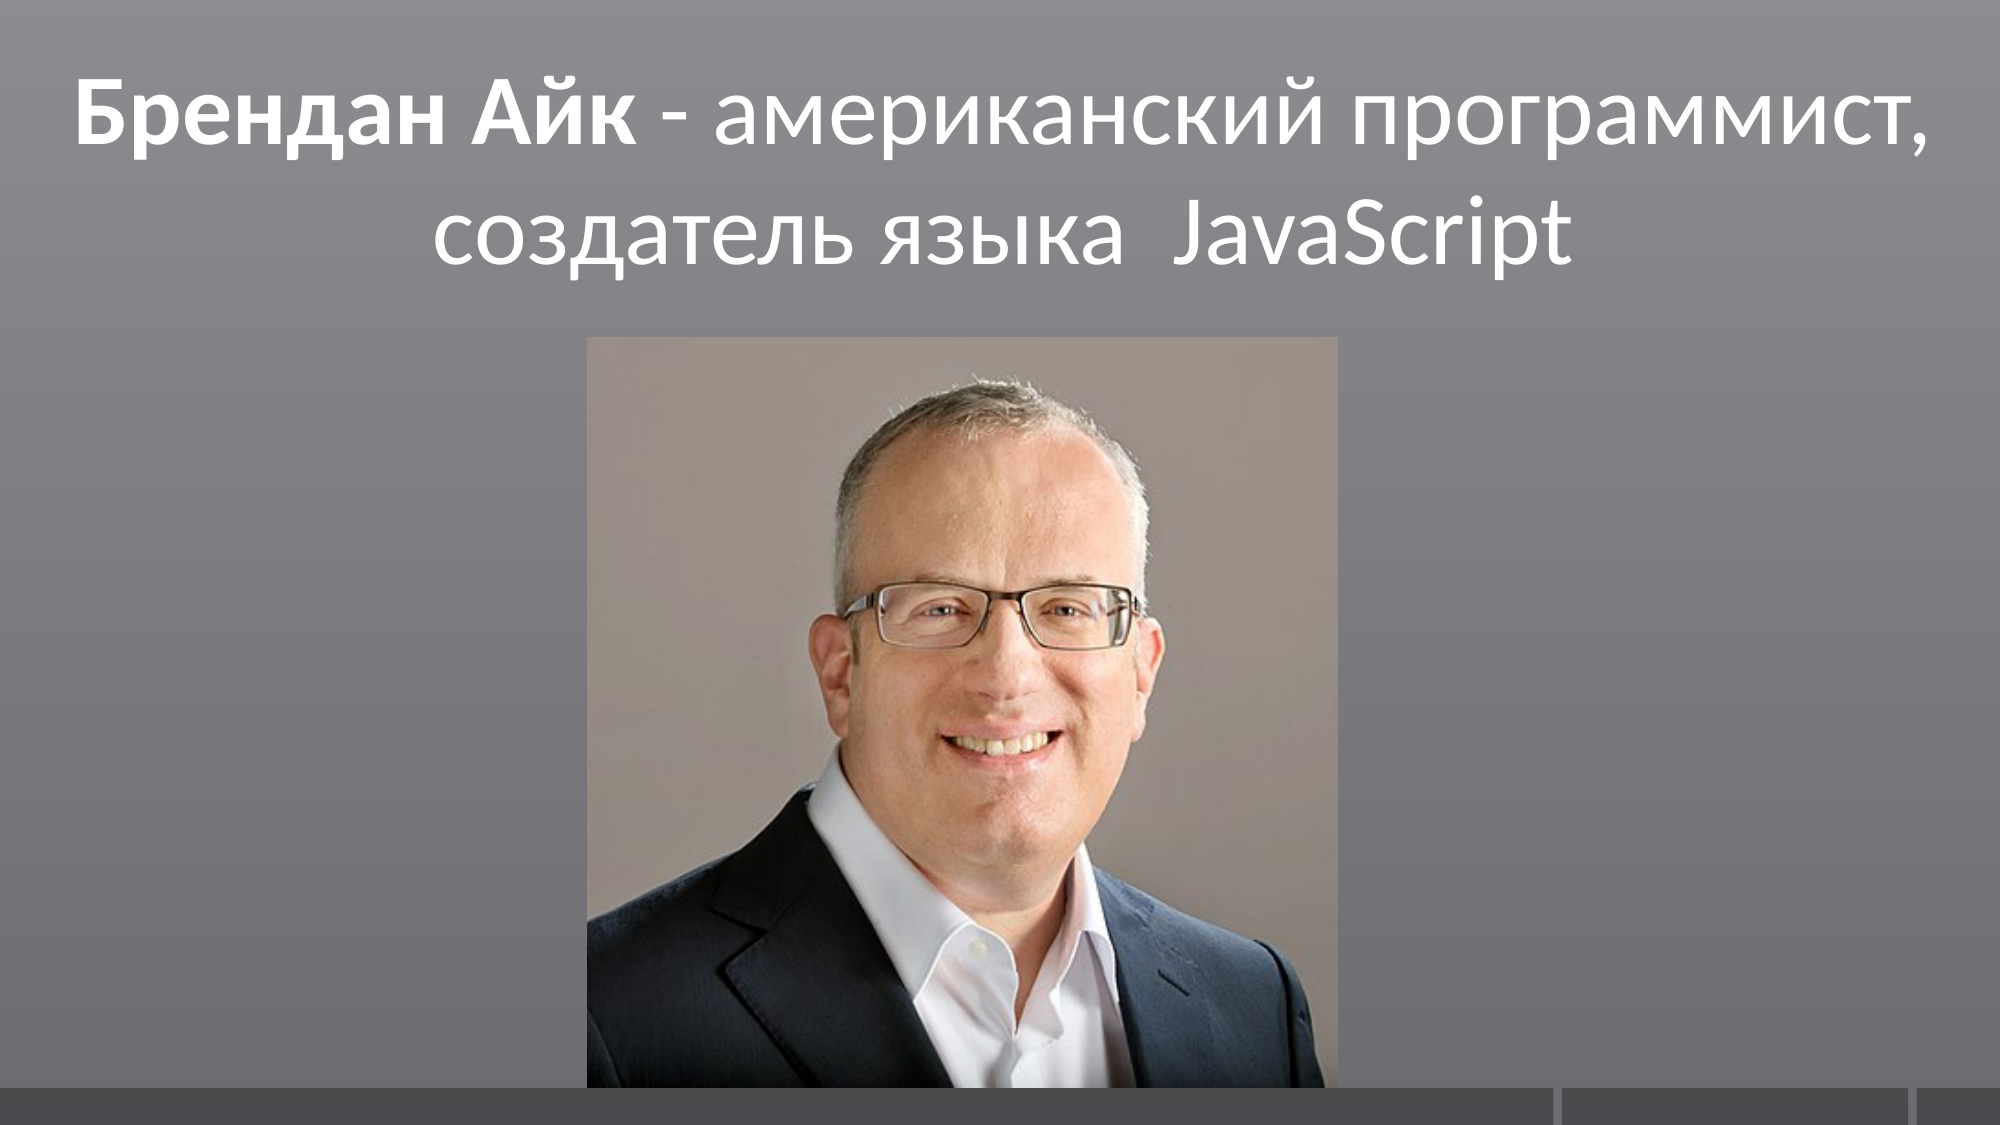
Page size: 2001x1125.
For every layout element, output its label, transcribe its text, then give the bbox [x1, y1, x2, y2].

text_box Брендан Айк - американский программист, создатель языка JavaScript [3, 37, 2000, 293]
picture [587, 337, 1338, 1088]
